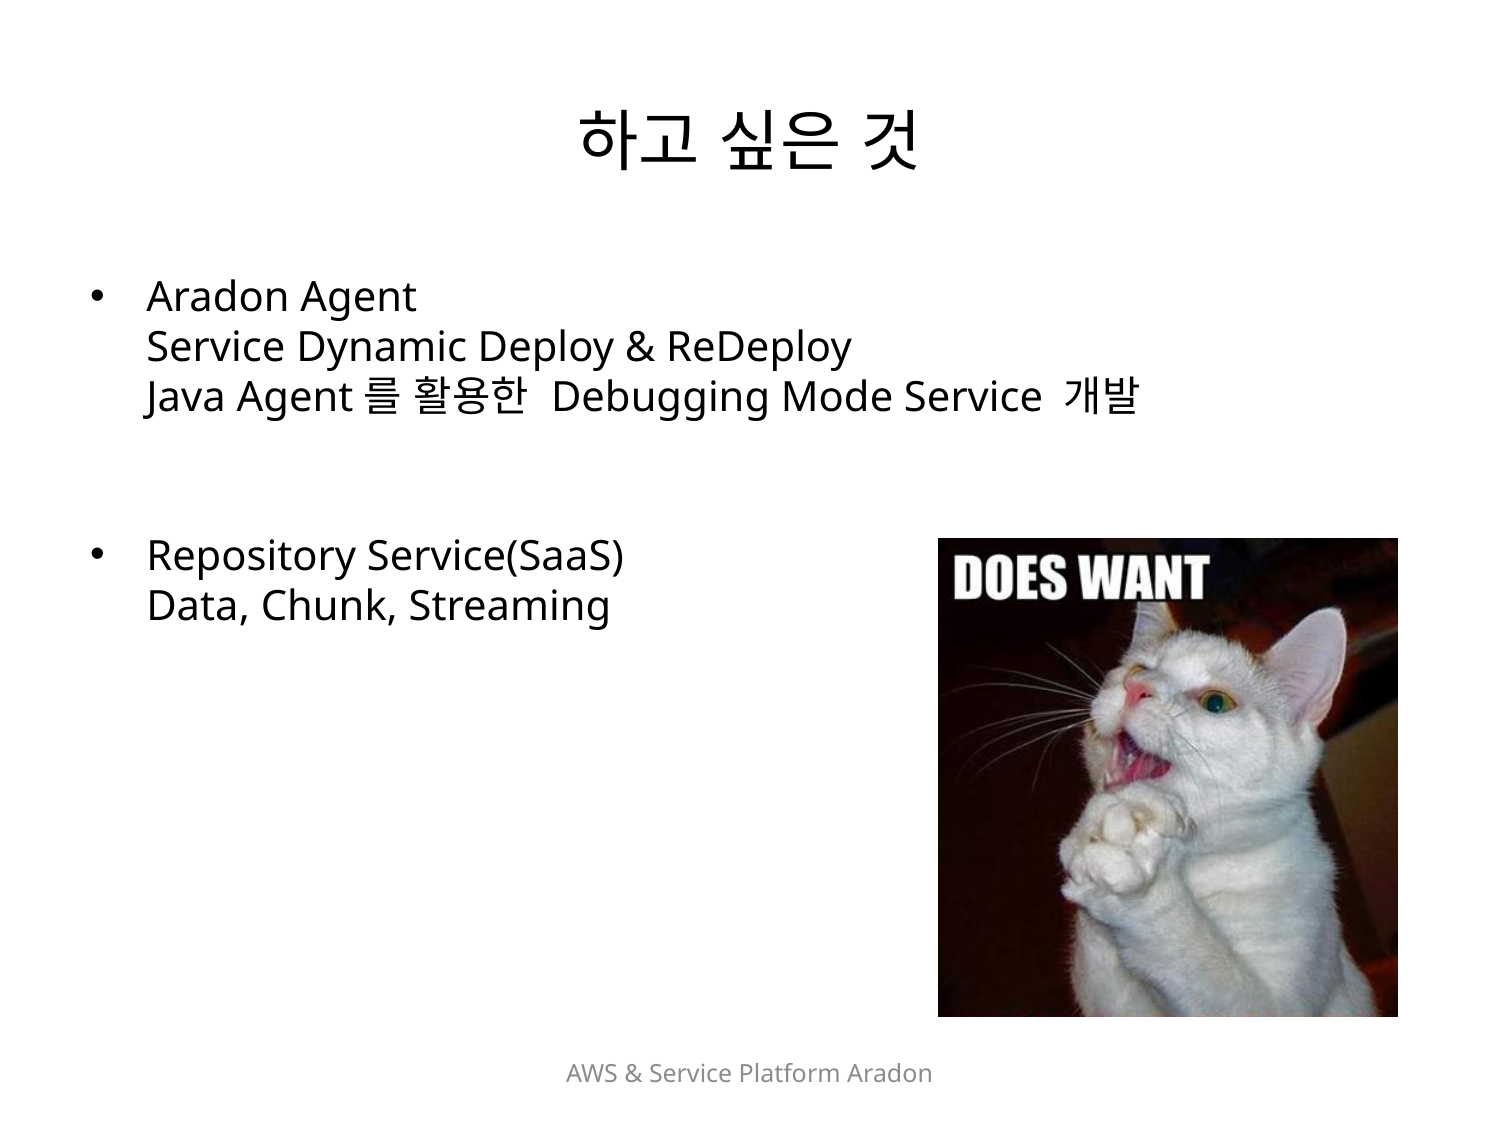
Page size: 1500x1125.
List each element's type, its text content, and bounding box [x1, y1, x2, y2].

title 하고 싶은 것 [75, 45, 1425, 233]
footer AWS & Service Platform Aradon [512, 1042, 988, 1103]
picture [938, 538, 1398, 1017]
list Aradon Agent Service Dynamic Deploy & ReDeploy Java Agent를 활용한 Debugging Mode Service 개발 Repository Service(SaaS) Data, Chunk, Streaming [75, 262, 1425, 1005]
